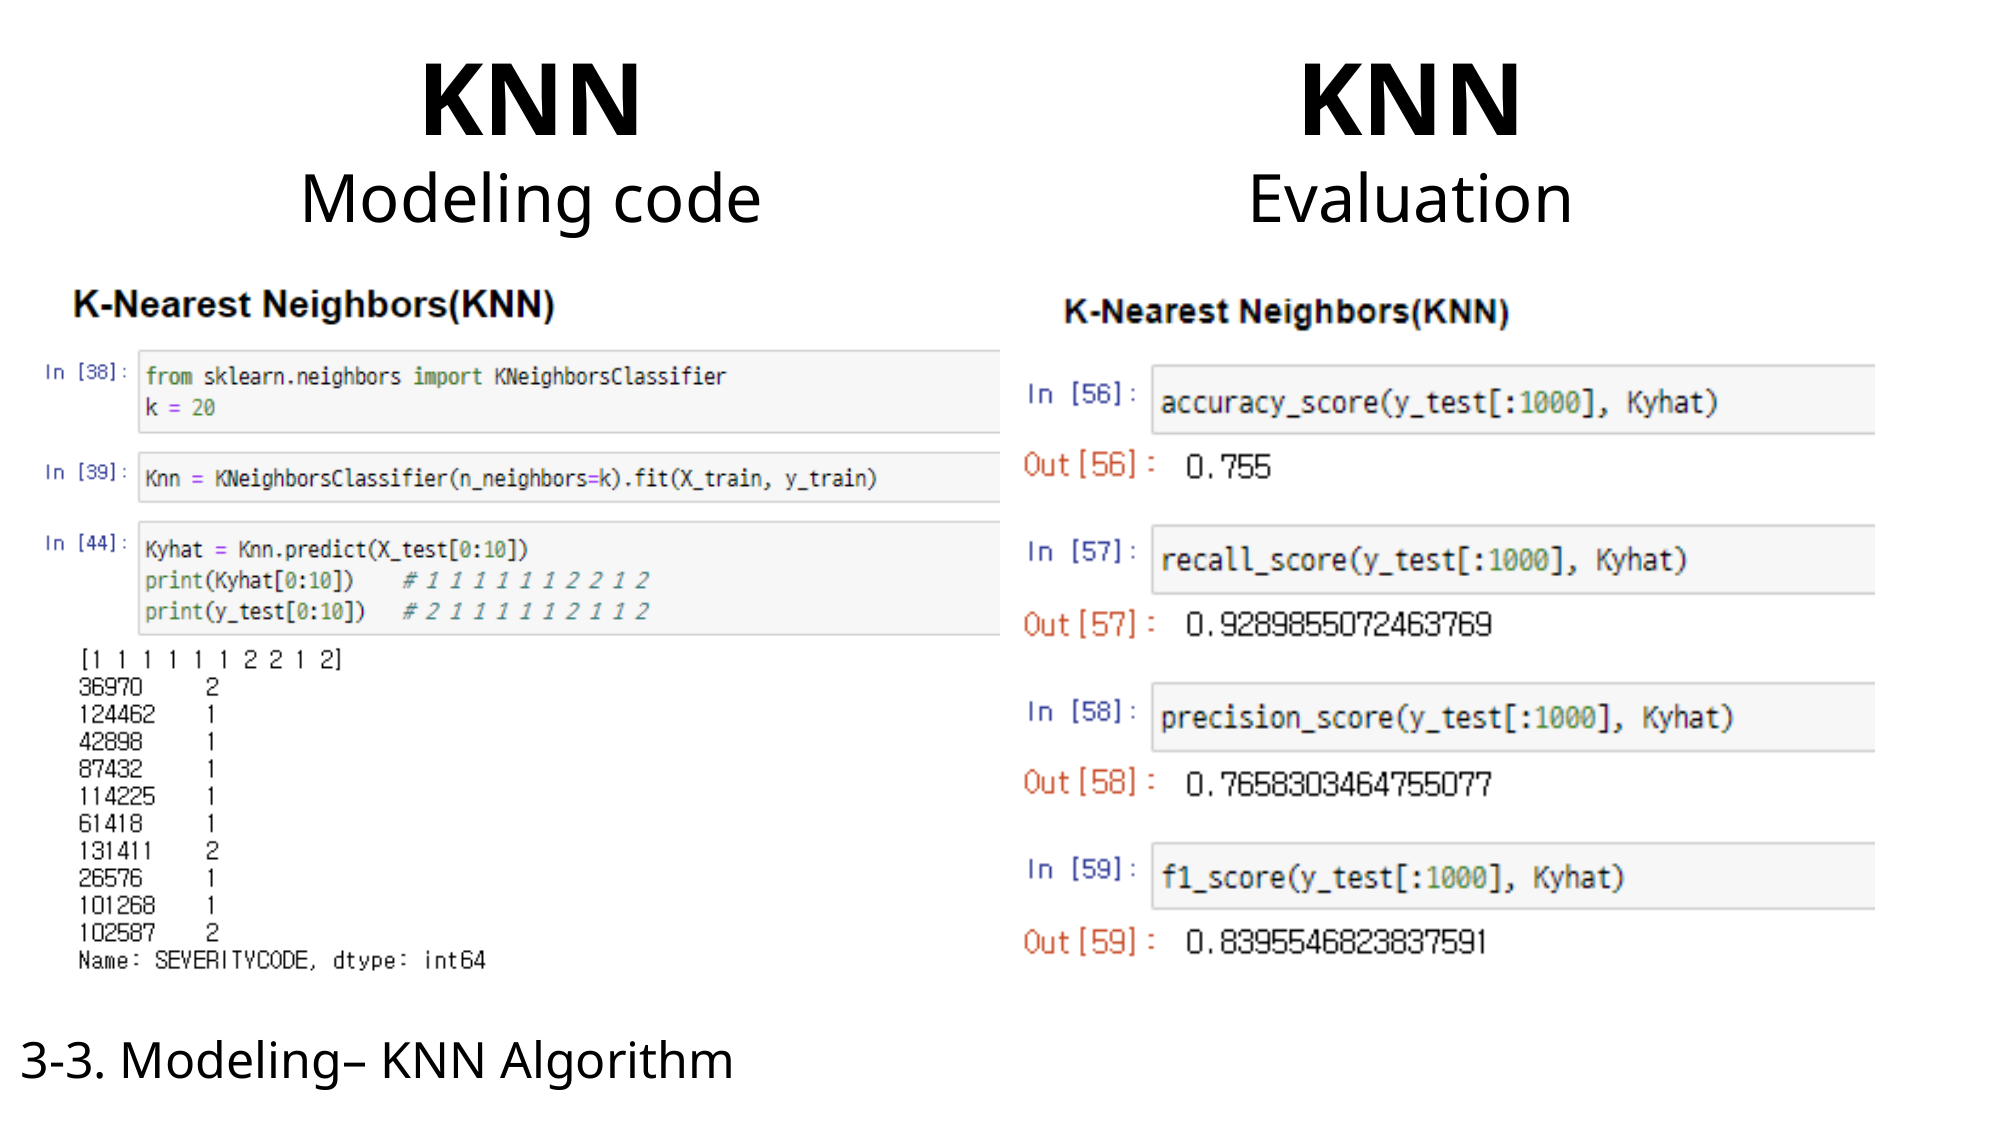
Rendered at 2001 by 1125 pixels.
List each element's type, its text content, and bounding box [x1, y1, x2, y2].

text_box KNN Evaluation [1073, 28, 1749, 244]
text_box 3-3. Modeling– KNN Algorithm [5, 1020, 751, 1096]
picture [32, 252, 1875, 1010]
text_box KNN Modeling code [193, 28, 870, 244]
